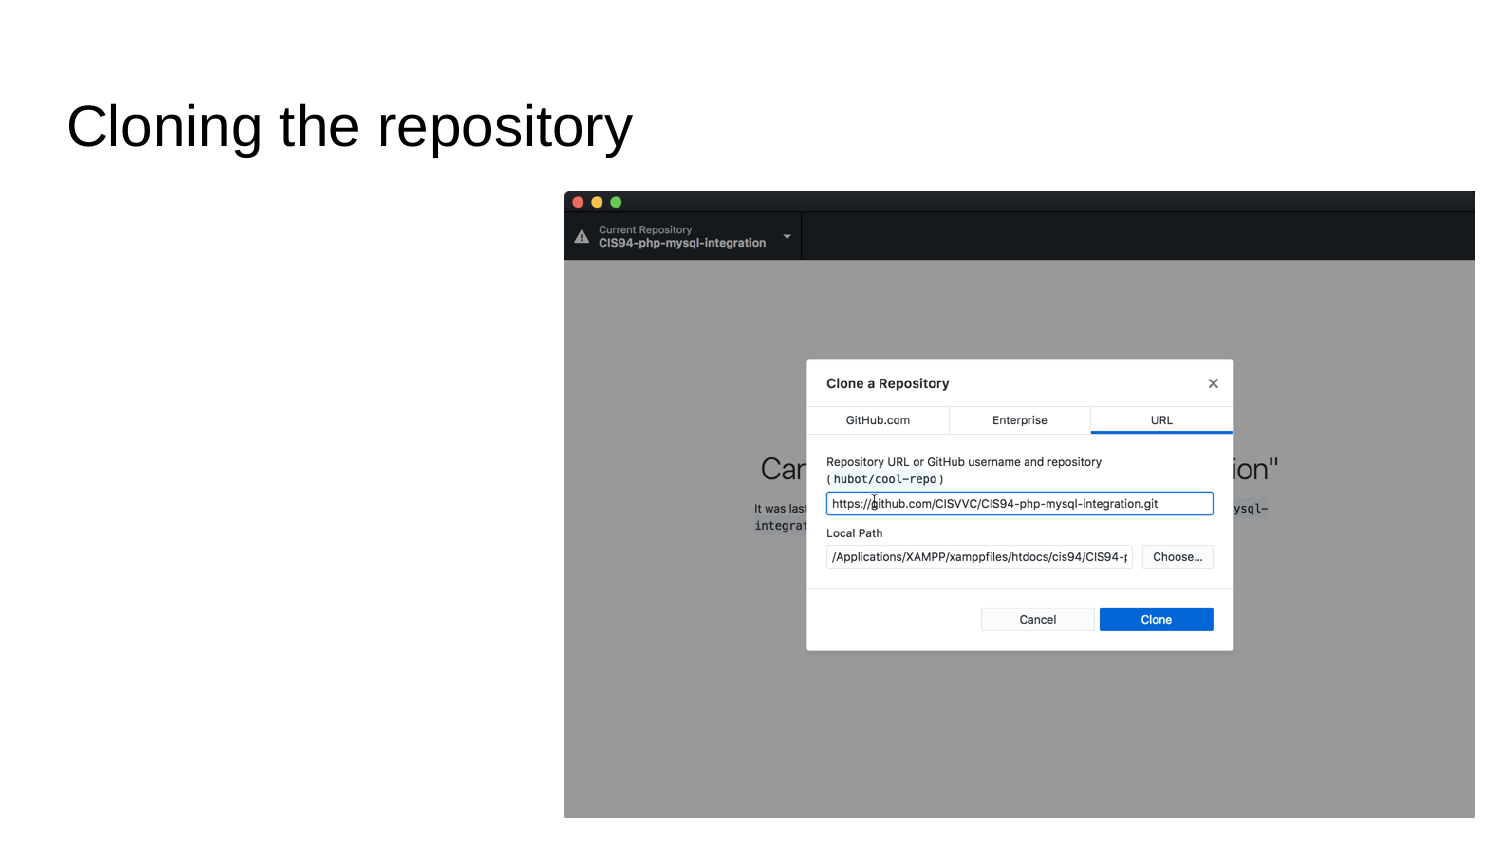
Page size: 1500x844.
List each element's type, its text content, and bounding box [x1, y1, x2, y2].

title Cloning the repository [51, 72, 1449, 167]
picture [564, 191, 1476, 819]
